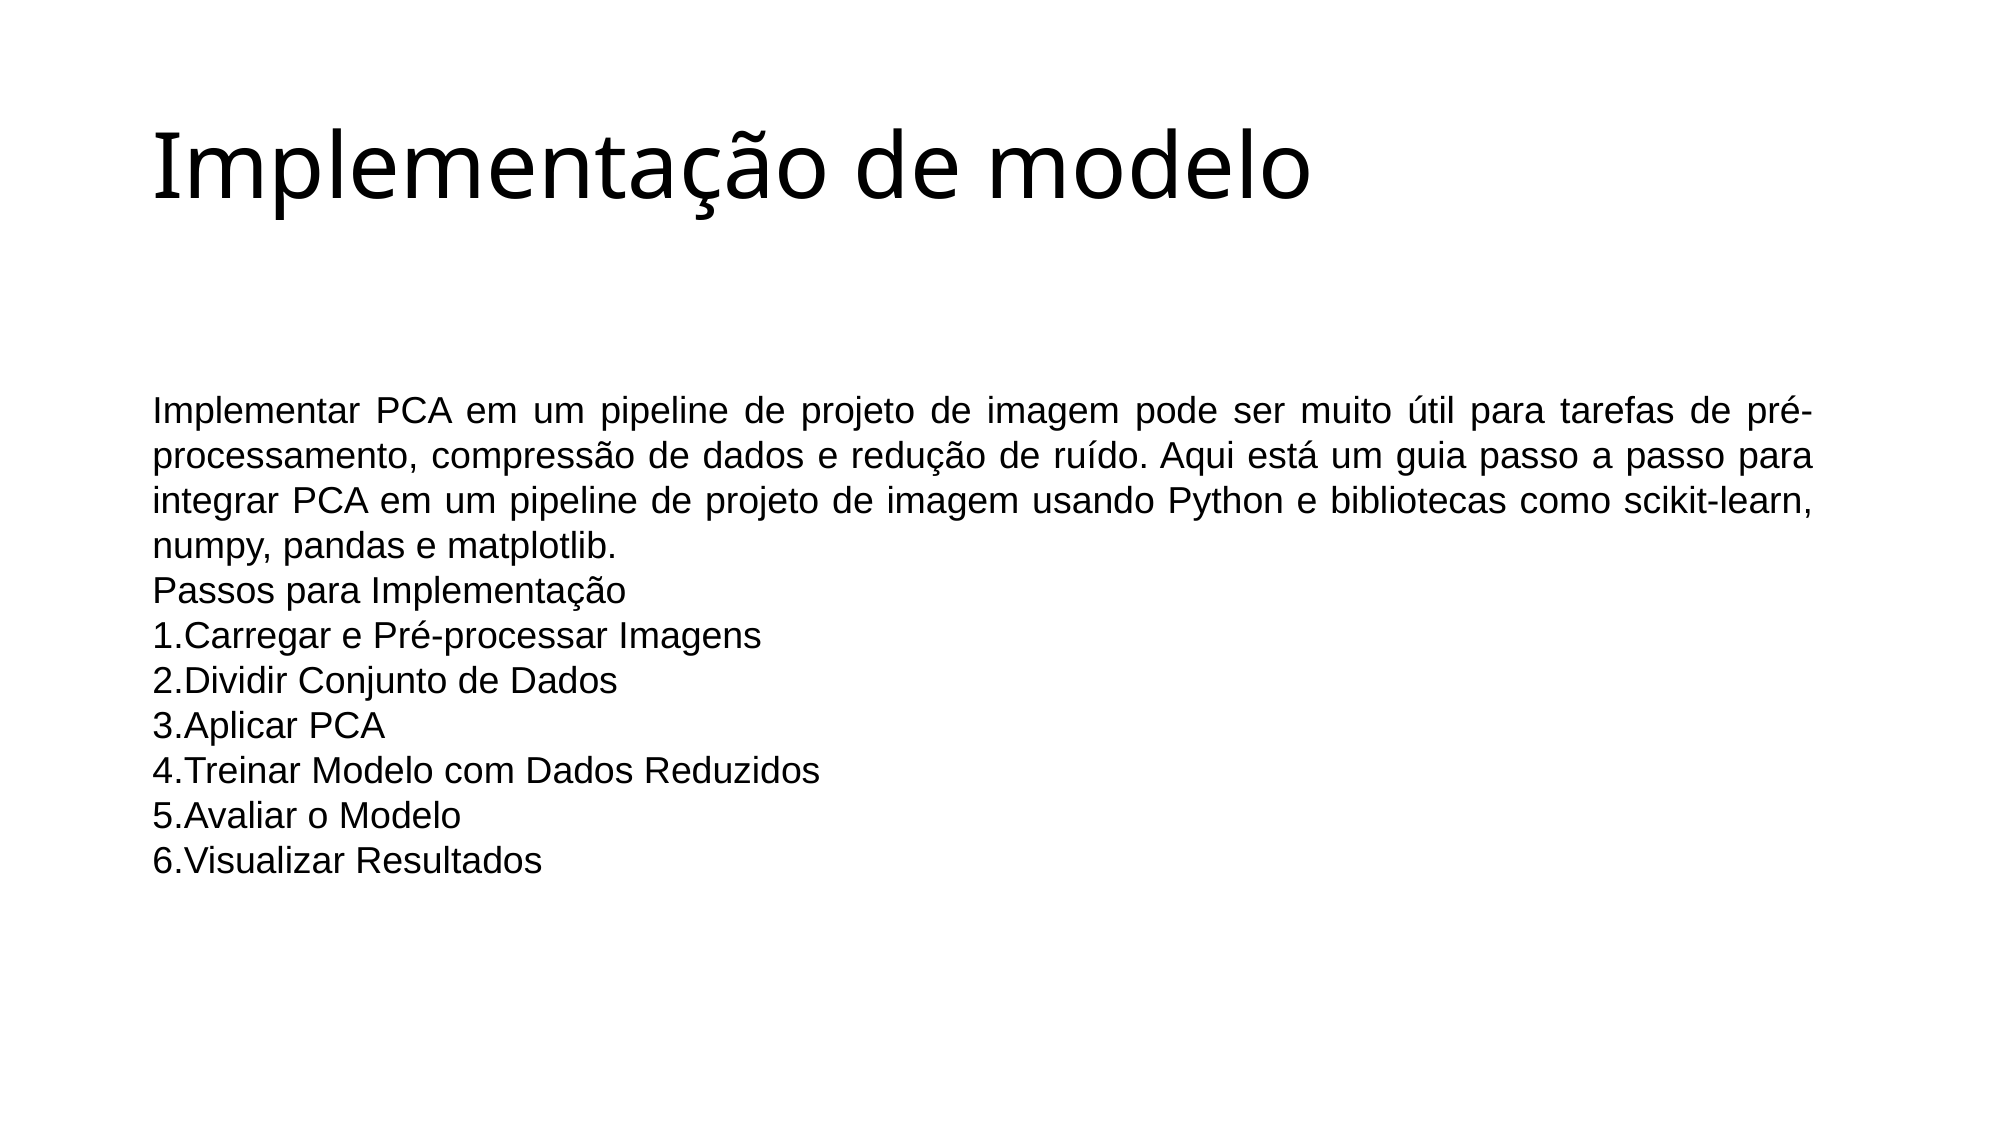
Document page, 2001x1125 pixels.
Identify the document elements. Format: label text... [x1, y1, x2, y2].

title Implementação de modelo [137, 59, 1863, 278]
list Implementar PCA em um pipeline de projeto de imagem pode ser muito útil para tarefas de pré-processamento, compressão de dados e redução de ruído. Aqui está um guia passo a passo para integrar PCA em um pipeline de projeto de imagem usando Python e bibliotecas como scikit-learn, numpy, pandas e matplotlib. Passos para Implementação Carregar e Pré-processar Imagens Dividir Conjunto de Dados Aplicar PCA Treinar Modelo com Dados Reduzidos Avaliar o Modelo Visualizar Resultados [137, 330, 1829, 983]
